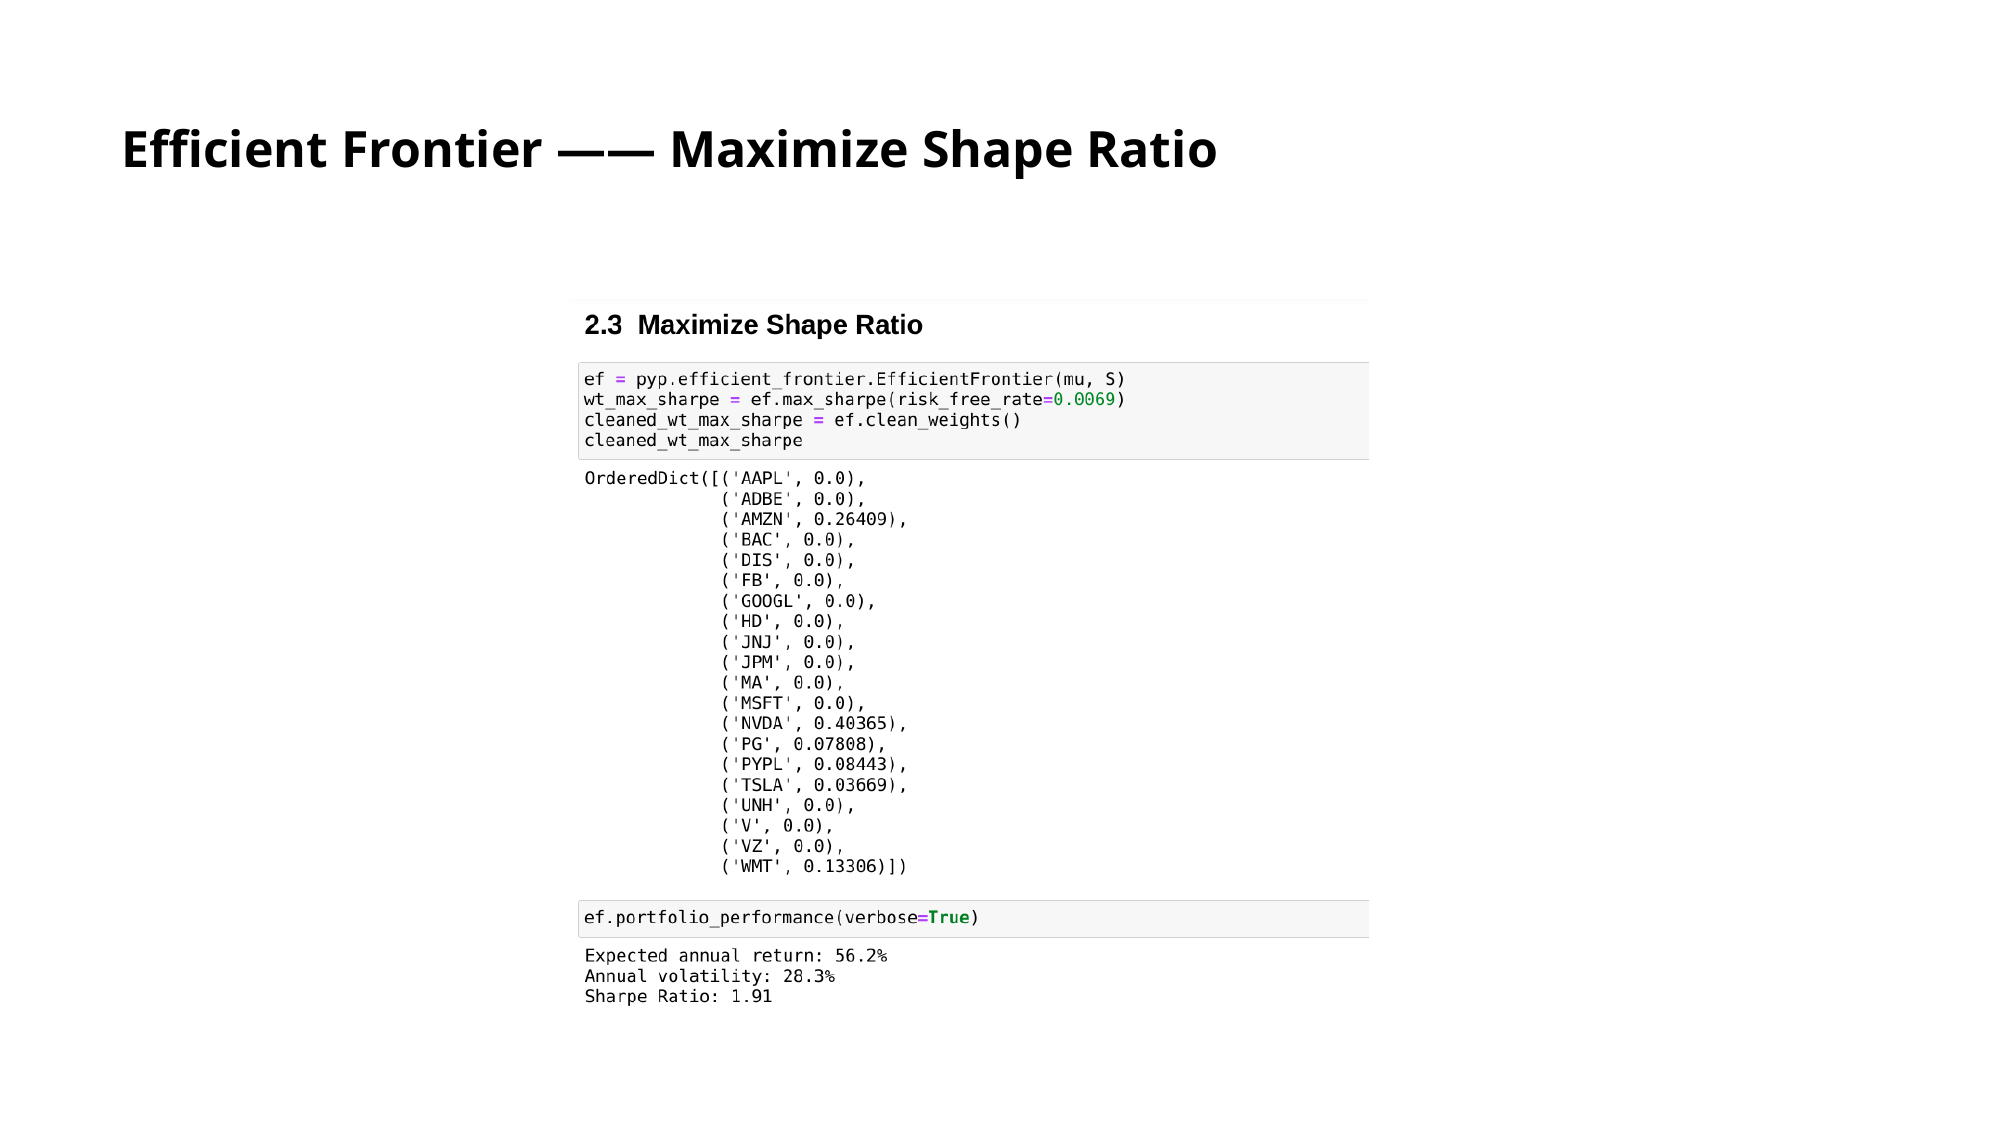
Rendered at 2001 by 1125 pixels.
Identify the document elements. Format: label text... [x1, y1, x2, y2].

title Efficient Frontier —— Maximize Shape Ratio [106, 42, 1832, 260]
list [569, 299, 1369, 1014]
